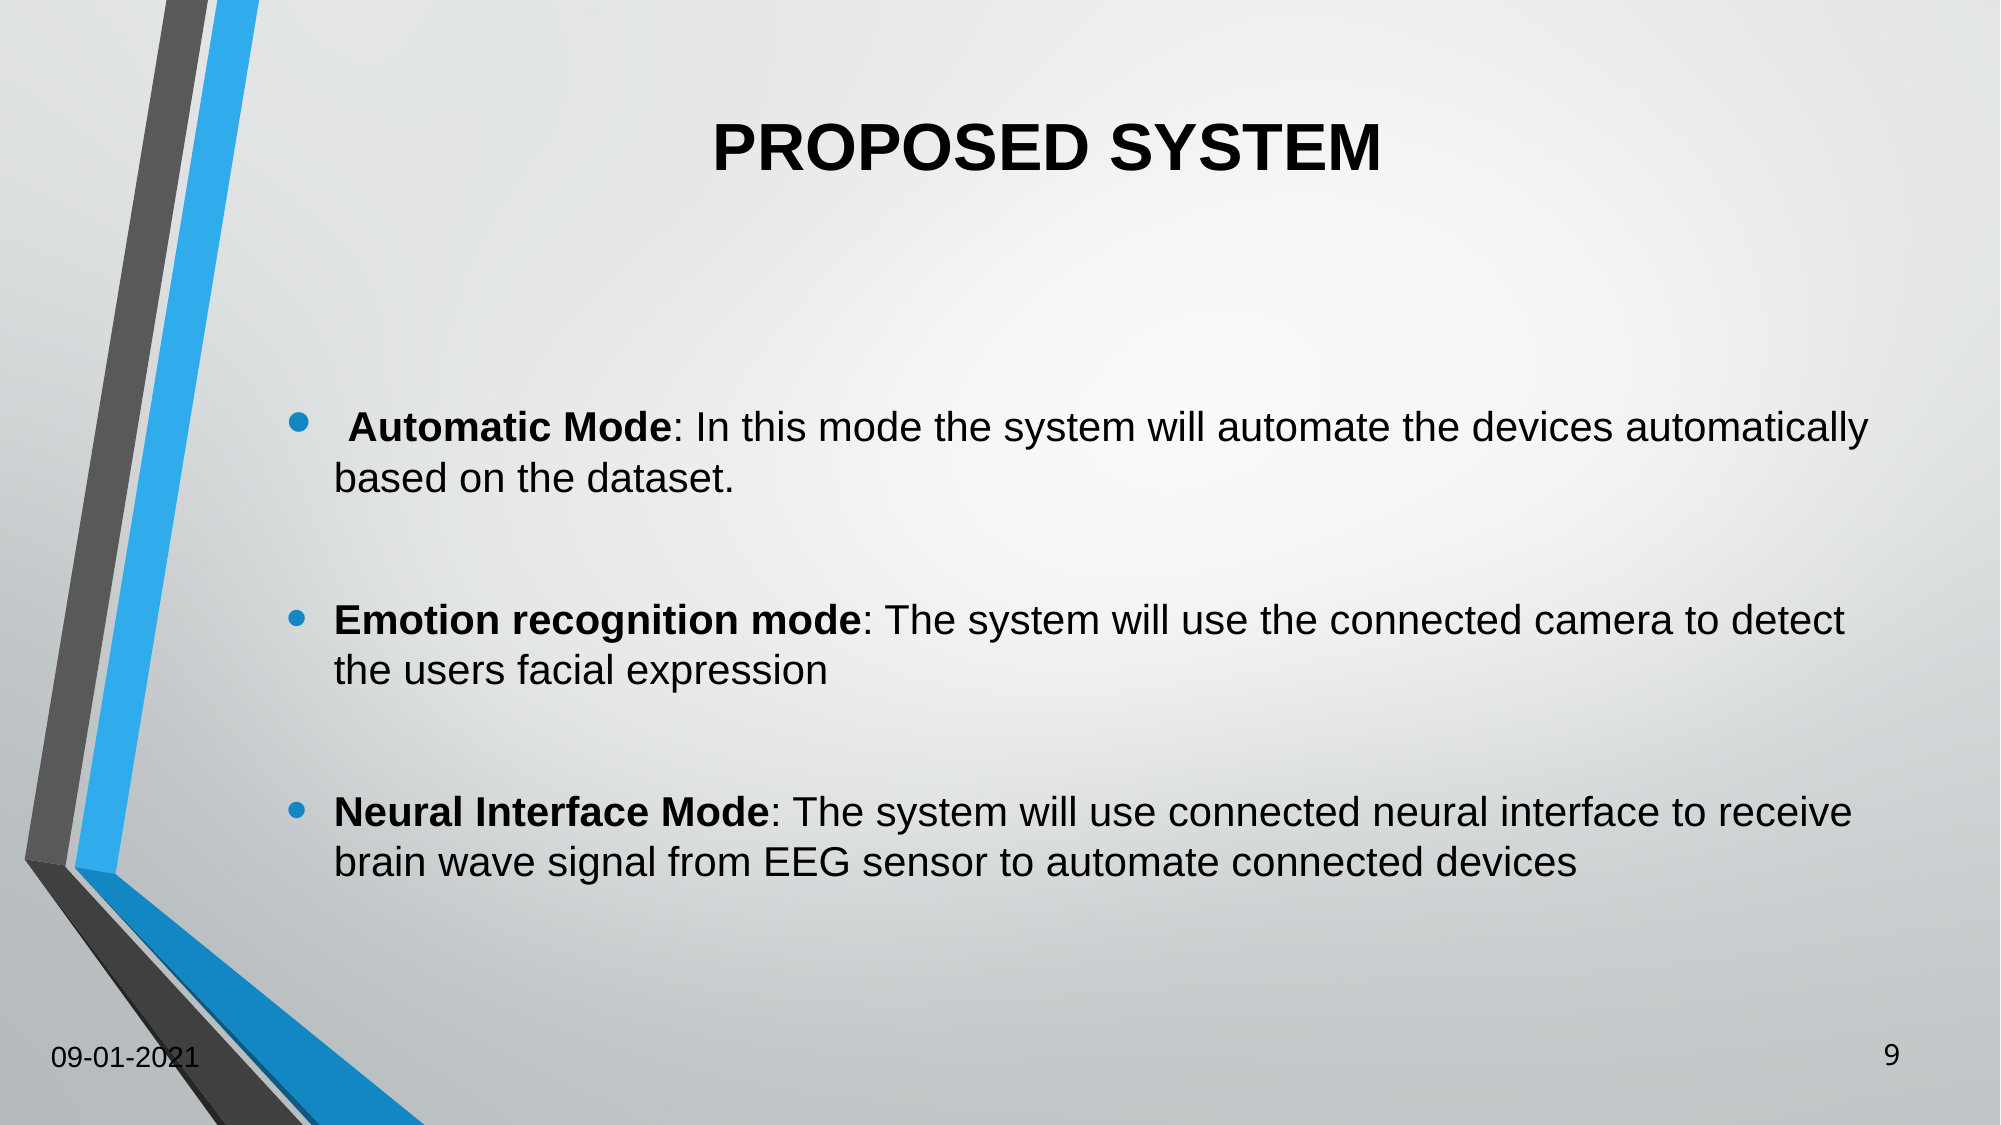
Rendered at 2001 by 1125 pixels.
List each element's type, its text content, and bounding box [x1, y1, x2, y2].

list Automatic Mode: In this mode the system will automate the devices automatically based on the dataset. Emotion recognition mode: The system will use the connected camera to detect the users facial expression Neural Interface Mode: The system will use connected neural interface to receive brain wave signal from EEG sensor to automate connected devices [271, 304, 1916, 960]
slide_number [35, 1025, 299, 1087]
slide_number 9 [1824, 1025, 1916, 1087]
title PROPOSED SYSTEM [226, 0, 1871, 288]
